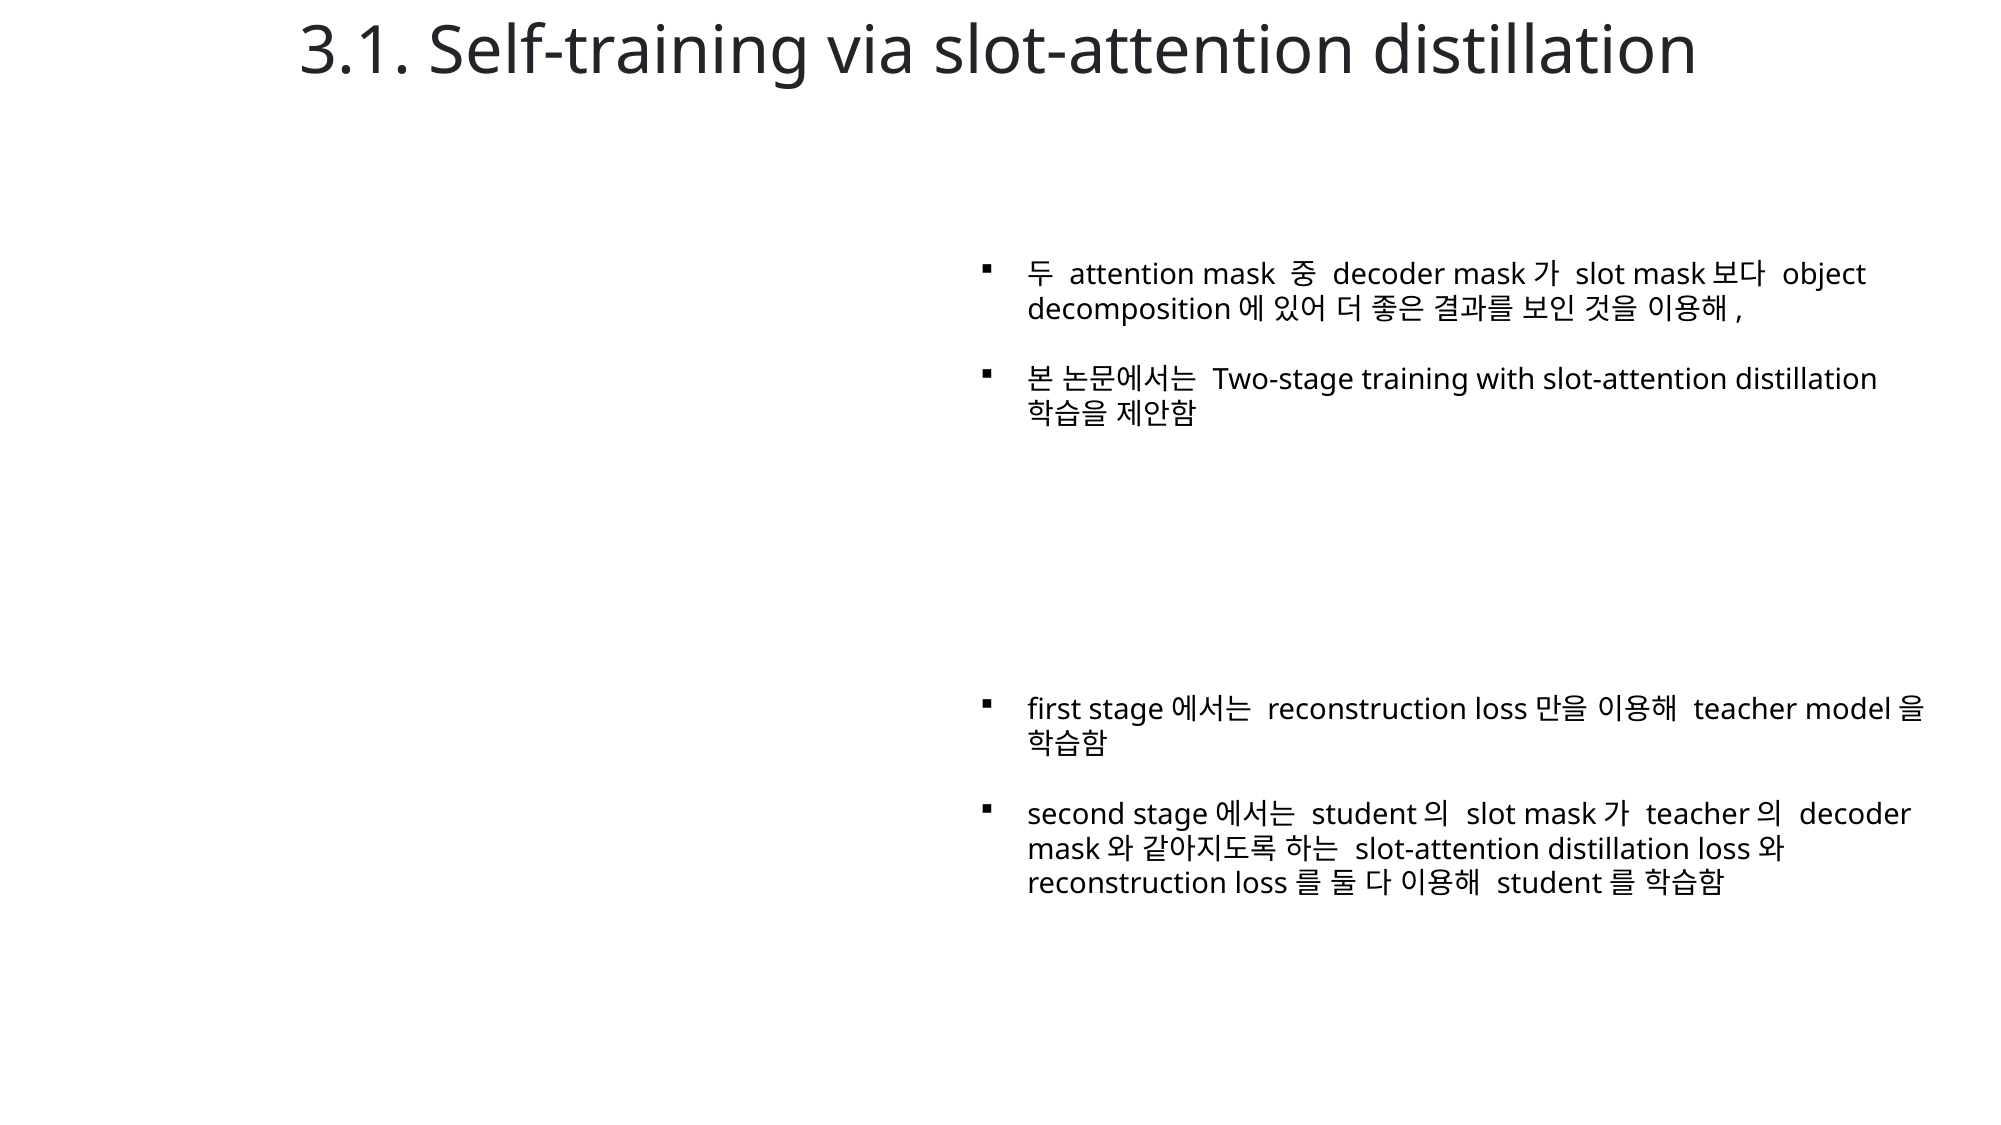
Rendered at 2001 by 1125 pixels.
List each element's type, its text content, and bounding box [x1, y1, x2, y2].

text_box 두 attention mask 중 decoder mask가 slot mask보다 object decomposition에 있어 더 좋은 결과를 보인 것을 이용해, 본 논문에서는 Two-stage training with slot-attention distillation 학습을 제안함 [965, 248, 1984, 438]
text_box 3.1. Self-training via slot-attention distillation [197, 0, 1803, 95]
text_box first stage에서는 reconstruction loss만을 이용해 teacher model을 학습함 second stage에서는 student의 slot mask가 teacher의 decoder mask와 같아지도록 하는 slot-attention distillation loss와 reconstruction loss를 둘 다 이용해 student를 학습함 [965, 682, 1984, 908]
